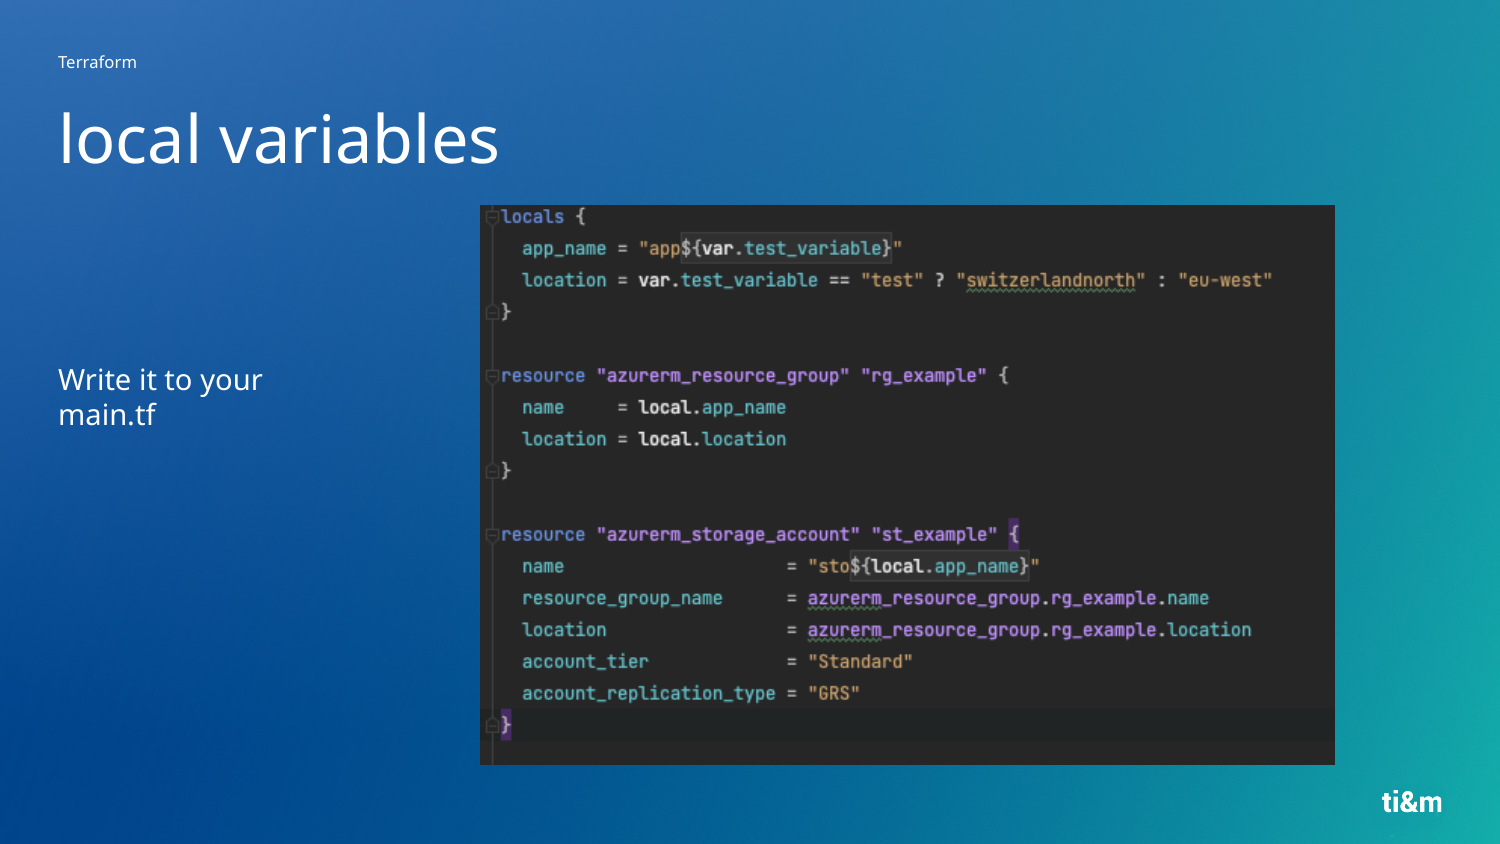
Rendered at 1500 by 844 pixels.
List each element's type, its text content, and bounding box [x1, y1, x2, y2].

picture [0, 0, 1500, 844]
footer Terraform [58, 49, 974, 73]
text_box Write it to your main.tf [58, 361, 353, 431]
text_box local variables [58, 96, 1417, 177]
